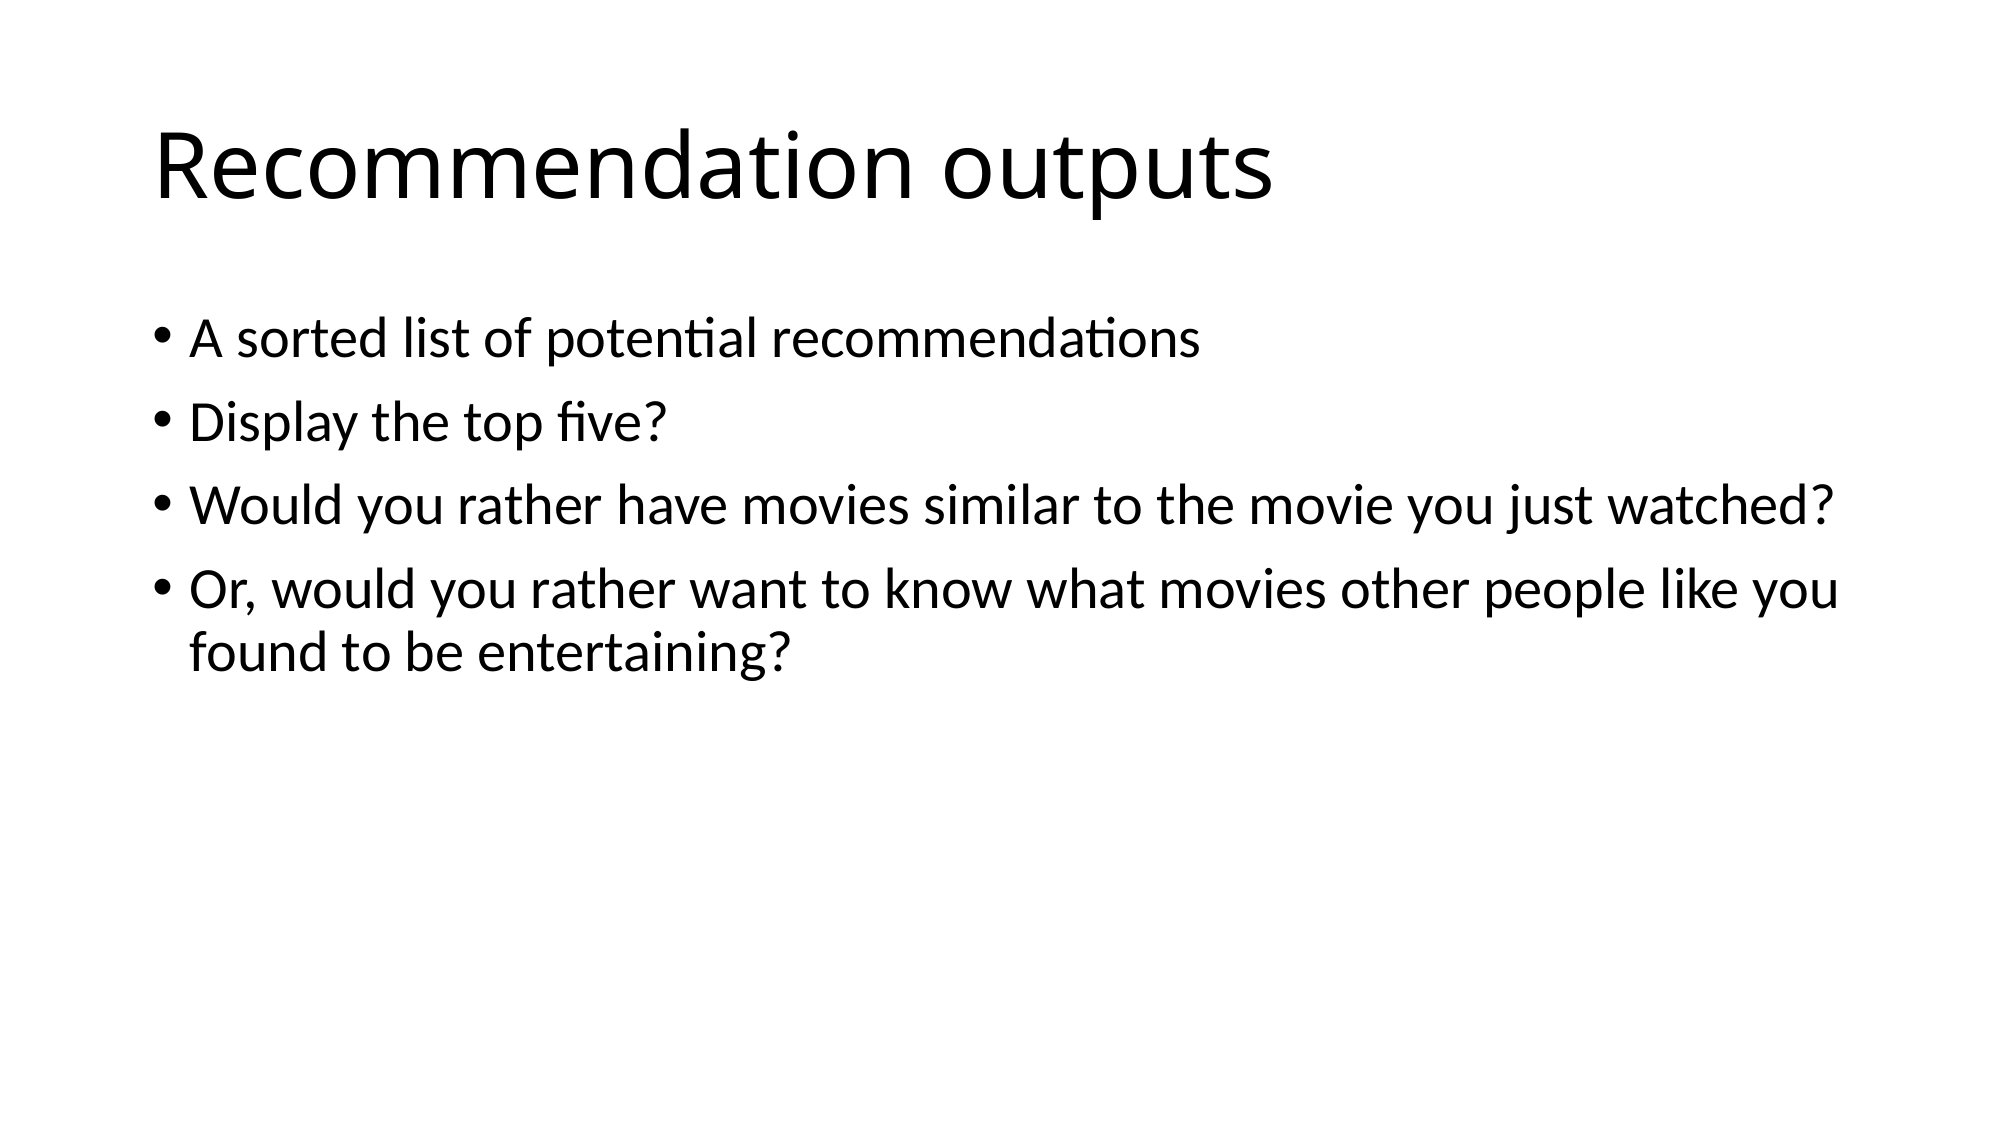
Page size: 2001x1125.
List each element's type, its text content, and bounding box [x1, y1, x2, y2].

title Recommendation outputs [137, 59, 1863, 278]
list A sorted list of potential recommendations Display the top five? Would you rather have movies similar to the movie you just watched? Or, would you rather want to know what movies other people like you found to be entertaining? [137, 299, 1863, 1014]
